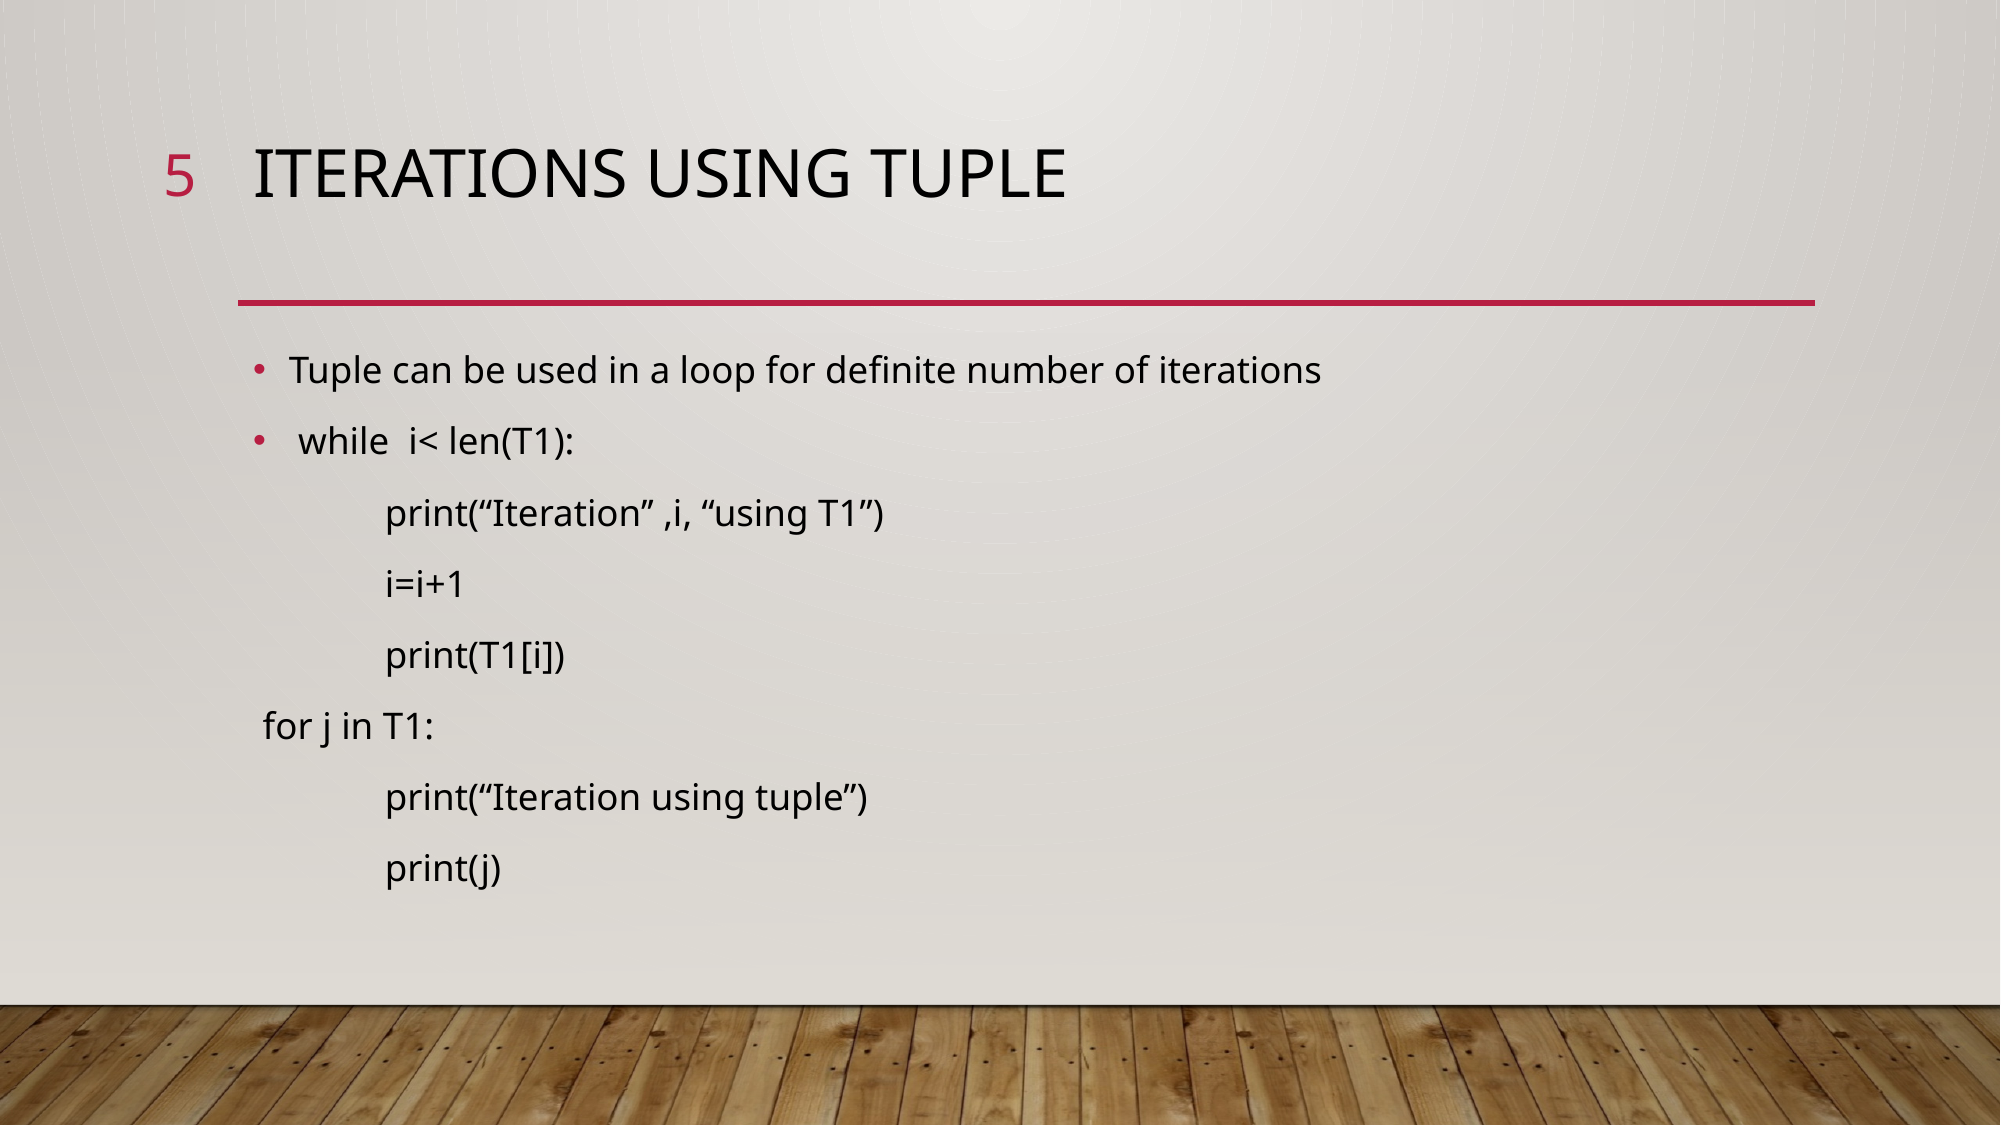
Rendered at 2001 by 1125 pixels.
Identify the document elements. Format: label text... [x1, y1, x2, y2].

picture [0, 1005, 2000, 1125]
title Iterations using TUPLE [238, 131, 1814, 305]
slide_number 5 [78, 131, 212, 214]
list Tuple can be used in a loop for definite number of iterations while i< len(T1): print(“Iteration’’ ,i, “using T1”) i=i+1 print(T1[i]) for j in T1: print(“Iteration using tuple”) print(j) [238, 330, 1814, 897]
